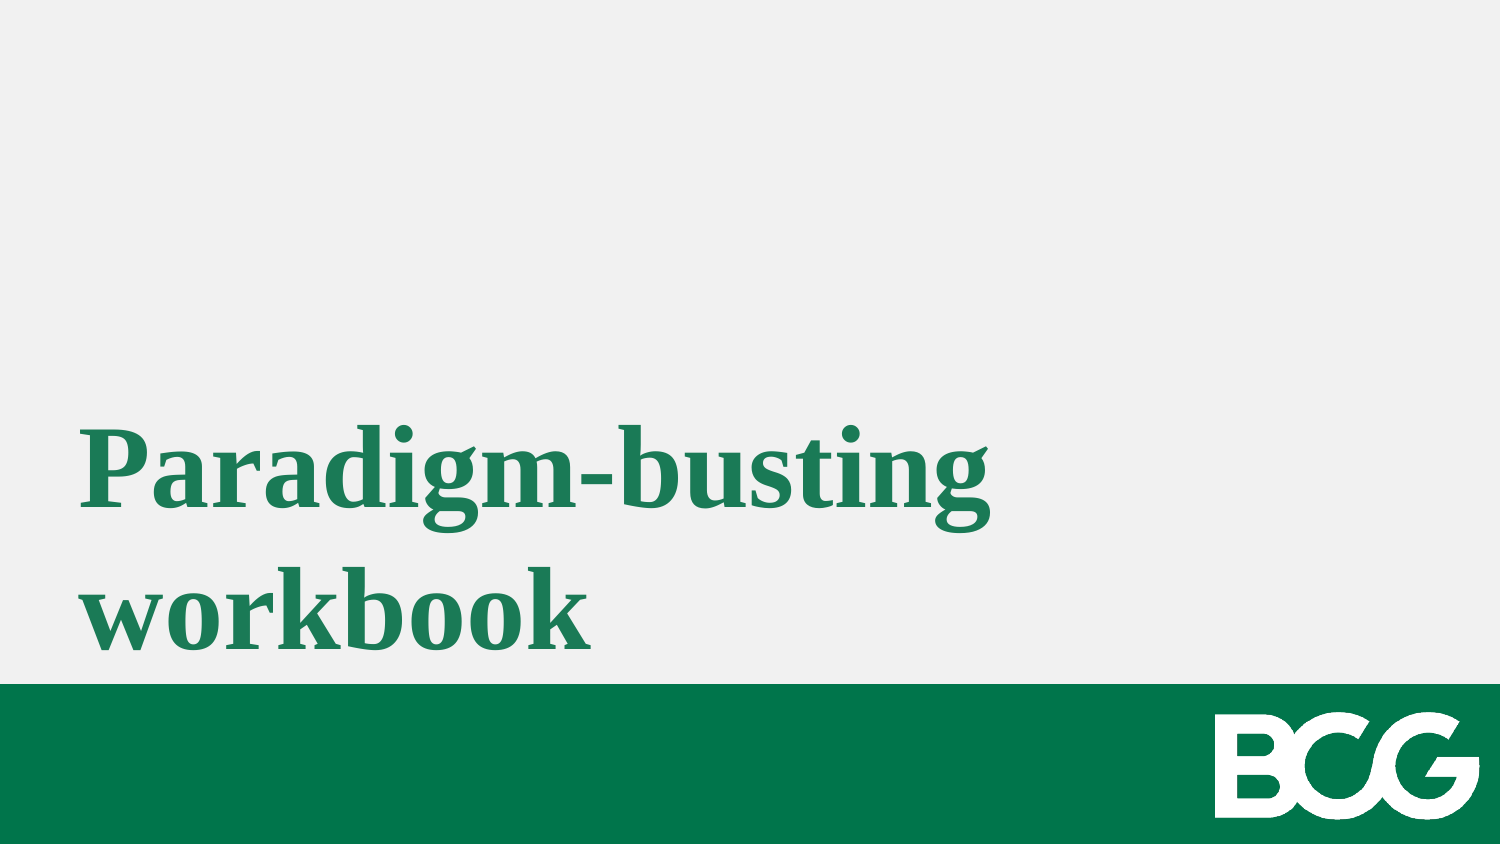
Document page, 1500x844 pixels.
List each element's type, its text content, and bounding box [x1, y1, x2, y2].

title Paradigm-busting workbook [63, 351, 1054, 688]
picture [1214, 711, 1480, 820]
